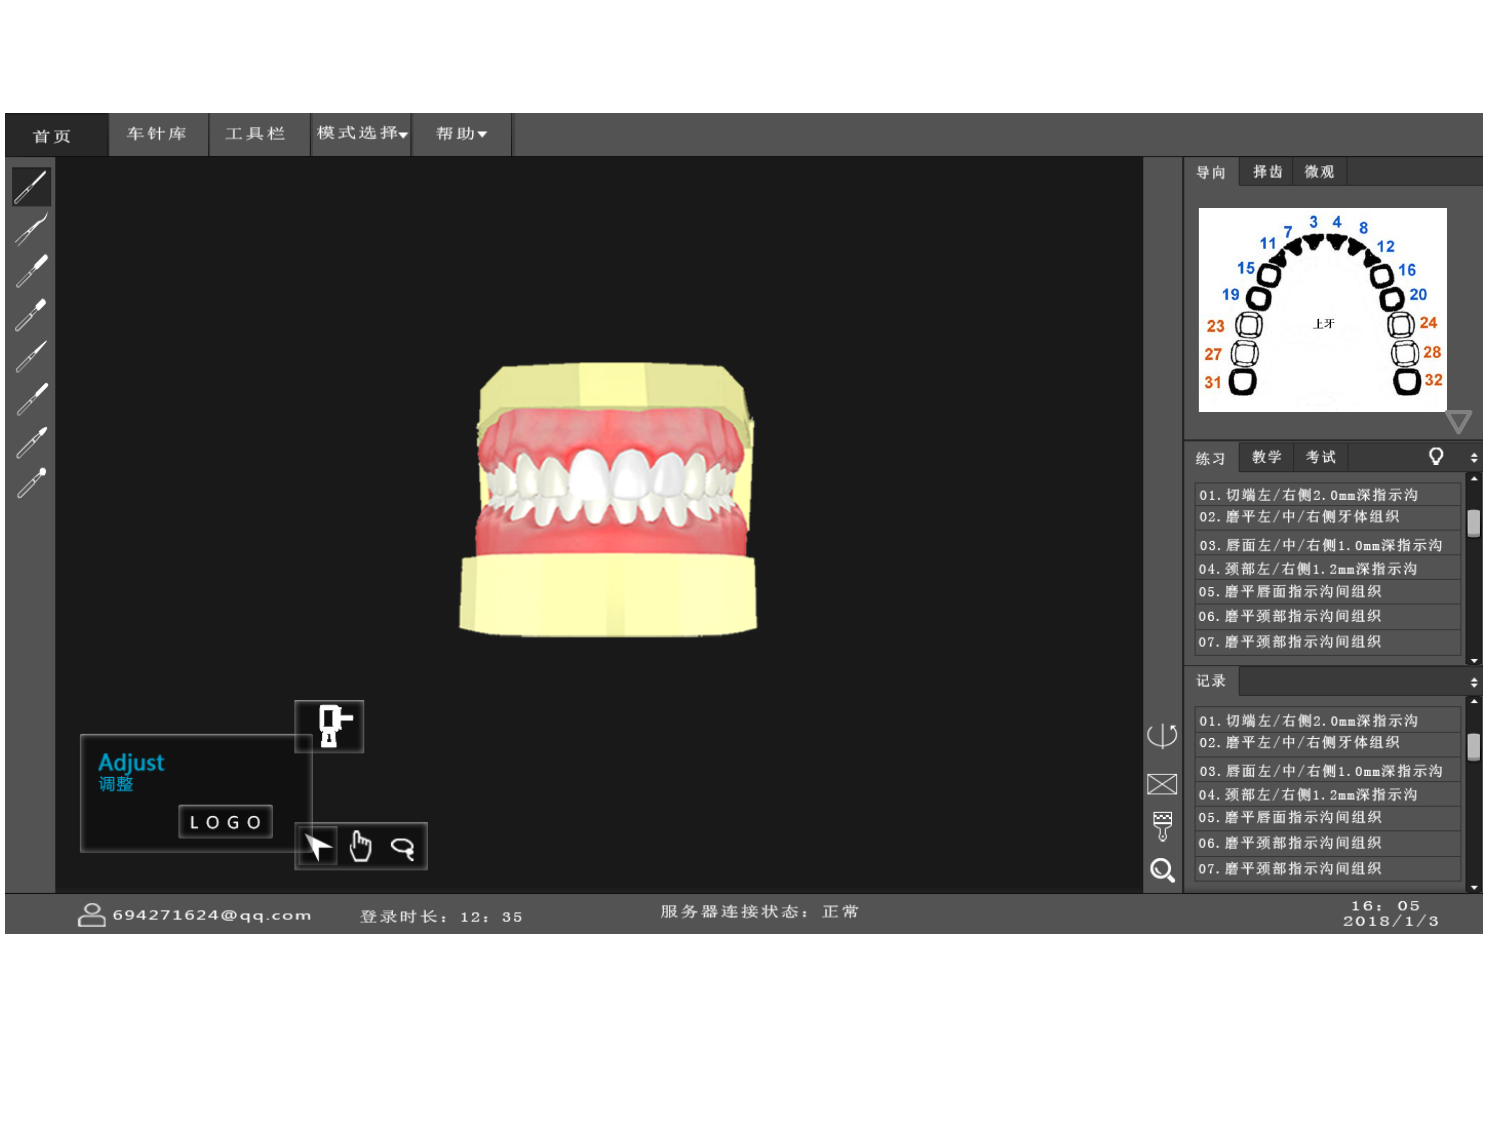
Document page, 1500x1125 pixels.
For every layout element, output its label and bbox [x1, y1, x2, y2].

picture [5, 113, 1483, 935]
